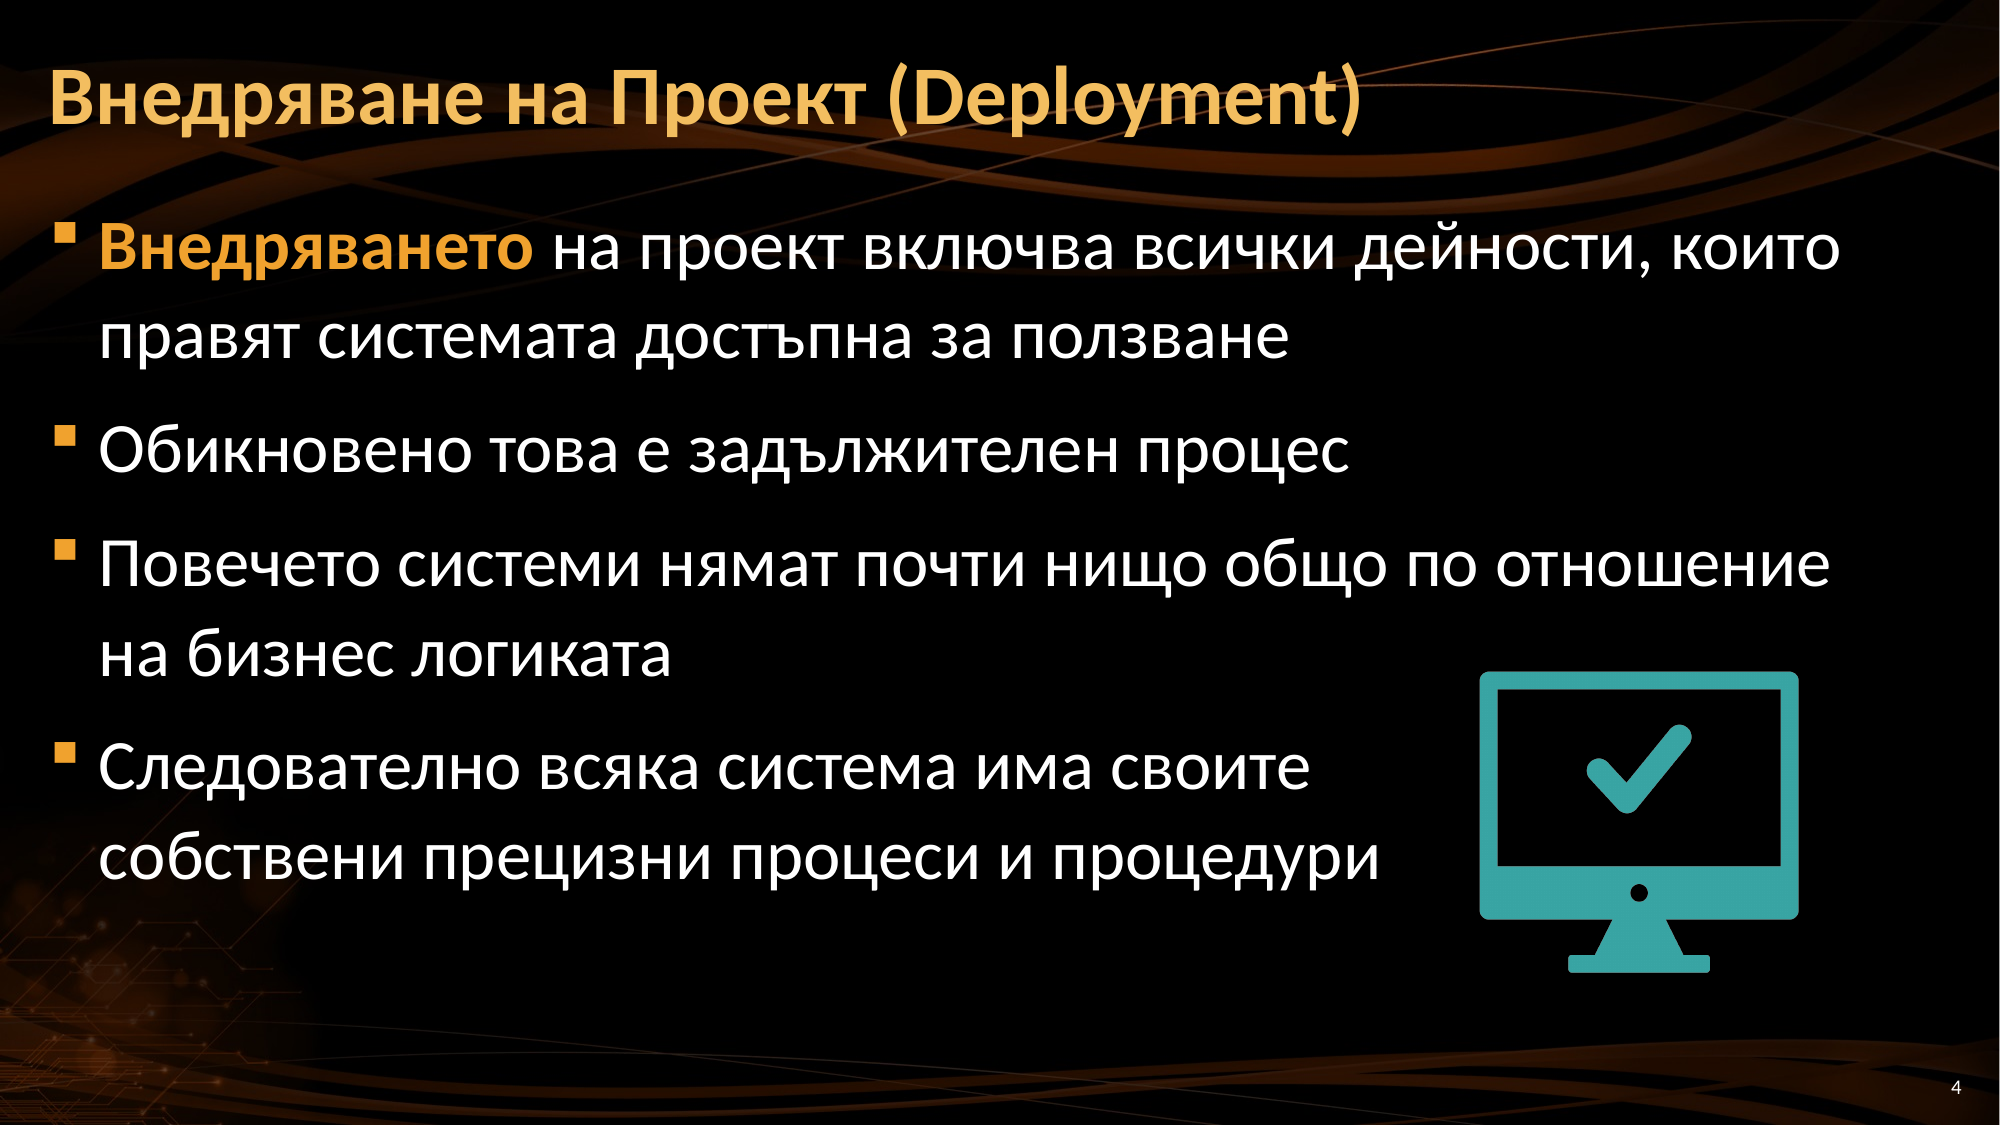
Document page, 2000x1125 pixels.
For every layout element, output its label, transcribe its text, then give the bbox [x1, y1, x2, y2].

title Внедряване на Проект (Deployment) [30, 6, 1968, 189]
list Внедряването на проект включва всички дейности, които правят системата достъпна за ползване Обикновено това е задължителен процес Повечето системи нямат почти нищо общо по отношение на бизнес логиката Следователно всяка система има своите собствени прецизни процеси и процедури [31, 189, 1968, 1103]
slide_number 4 [1897, 1070, 1968, 1103]
picture [0, 0, 2000, 1125]
